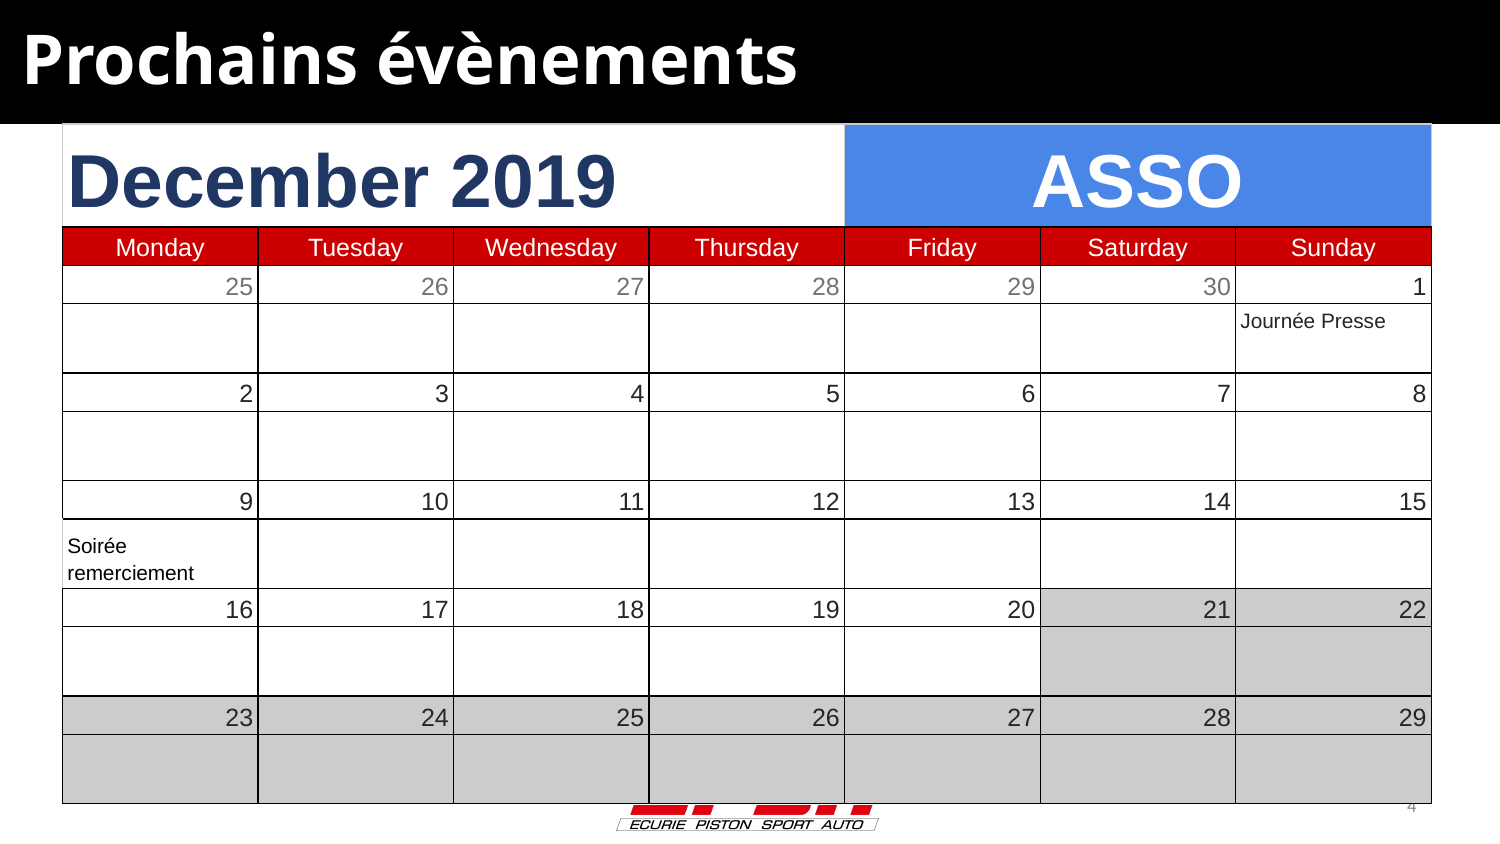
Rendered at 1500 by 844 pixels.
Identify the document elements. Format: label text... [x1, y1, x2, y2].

table_cell 1 [1236, 266, 1431, 303]
table_cell [650, 412, 844, 480]
table_cell 7 [1041, 374, 1235, 411]
table_cell 4 [454, 374, 648, 411]
table_cell Saturday [1041, 228, 1235, 265]
table_cell [650, 627, 844, 695]
table_cell 19 [650, 589, 844, 626]
table_cell 22 [1236, 589, 1431, 626]
table_header ASSO [845, 125, 1431, 226]
table_cell 30 [1041, 266, 1235, 303]
table_cell [259, 735, 453, 803]
table_cell Friday [845, 228, 1040, 265]
table_cell 5 [650, 374, 844, 411]
table_cell [1041, 304, 1235, 372]
table_cell [454, 627, 648, 695]
table_cell [845, 412, 1040, 480]
table_cell 3 [259, 374, 453, 411]
table_cell [650, 520, 844, 588]
table_cell 25 [454, 697, 648, 734]
table_cell 26 [259, 266, 453, 303]
table_cell [1236, 412, 1431, 480]
table_cell [259, 304, 453, 372]
table_cell [63, 735, 257, 803]
table_cell [259, 412, 453, 480]
table_cell [1236, 520, 1431, 588]
table_cell 18 [454, 589, 648, 626]
table_cell 23 [63, 697, 257, 734]
table_cell [650, 304, 844, 372]
table_cell 25 [63, 266, 257, 303]
table_cell [1236, 627, 1431, 695]
table_cell Wednesday [454, 228, 648, 265]
table_cell [1041, 627, 1235, 695]
table_cell 8 [1236, 374, 1431, 411]
table_cell 20 [845, 589, 1040, 626]
table_cell 29 [1236, 697, 1431, 734]
table_cell [1041, 412, 1235, 480]
table_cell 9 [63, 481, 257, 518]
slide_number ‹#› [1094, 804, 1432, 827]
table_cell [845, 520, 1040, 588]
table_cell [454, 520, 648, 588]
table_cell [845, 735, 1040, 803]
picture [616, 804, 884, 831]
table_cell 16 [63, 589, 257, 626]
table_cell 15 [1236, 481, 1431, 518]
table_cell [454, 735, 648, 803]
table_cell [454, 304, 648, 372]
table_cell 14 [1041, 481, 1235, 518]
table_cell 28 [650, 266, 844, 303]
table_cell 13 [845, 481, 1040, 518]
table_cell 17 [259, 589, 453, 626]
table_cell 27 [454, 266, 648, 303]
table_cell 10 [259, 481, 453, 518]
table_cell Soirée remerciement [63, 520, 257, 588]
table_cell Tuesday [259, 228, 453, 265]
table_cell 26 [650, 697, 844, 734]
table_cell Monday [63, 228, 257, 265]
table_cell [845, 627, 1040, 695]
table_header December 2019 [63, 125, 844, 226]
table_cell [1236, 735, 1431, 803]
table_cell [454, 412, 648, 480]
table_cell [259, 627, 453, 695]
table_cell Journée Presse [1236, 304, 1431, 372]
table_cell Sunday [1236, 228, 1431, 265]
table_cell [650, 735, 844, 803]
table_cell 2 [63, 374, 257, 411]
table_cell 6 [845, 374, 1040, 411]
table_cell [1041, 520, 1235, 588]
table_cell 27 [845, 697, 1040, 734]
table_cell Thursday [650, 228, 844, 265]
table_cell 21 [1041, 589, 1235, 626]
table_cell [259, 520, 453, 588]
table_cell [63, 627, 257, 695]
table_cell 28 [1041, 697, 1235, 734]
table_cell [63, 412, 257, 480]
table_cell 11 [454, 481, 648, 518]
table_cell [845, 304, 1040, 372]
table_cell 12 [650, 481, 844, 518]
table_cell [1041, 735, 1235, 803]
title Prochains évènements [6, 13, 1475, 111]
table_cell [63, 304, 257, 372]
table_cell 29 [845, 266, 1040, 303]
table_cell 24 [259, 697, 453, 734]
